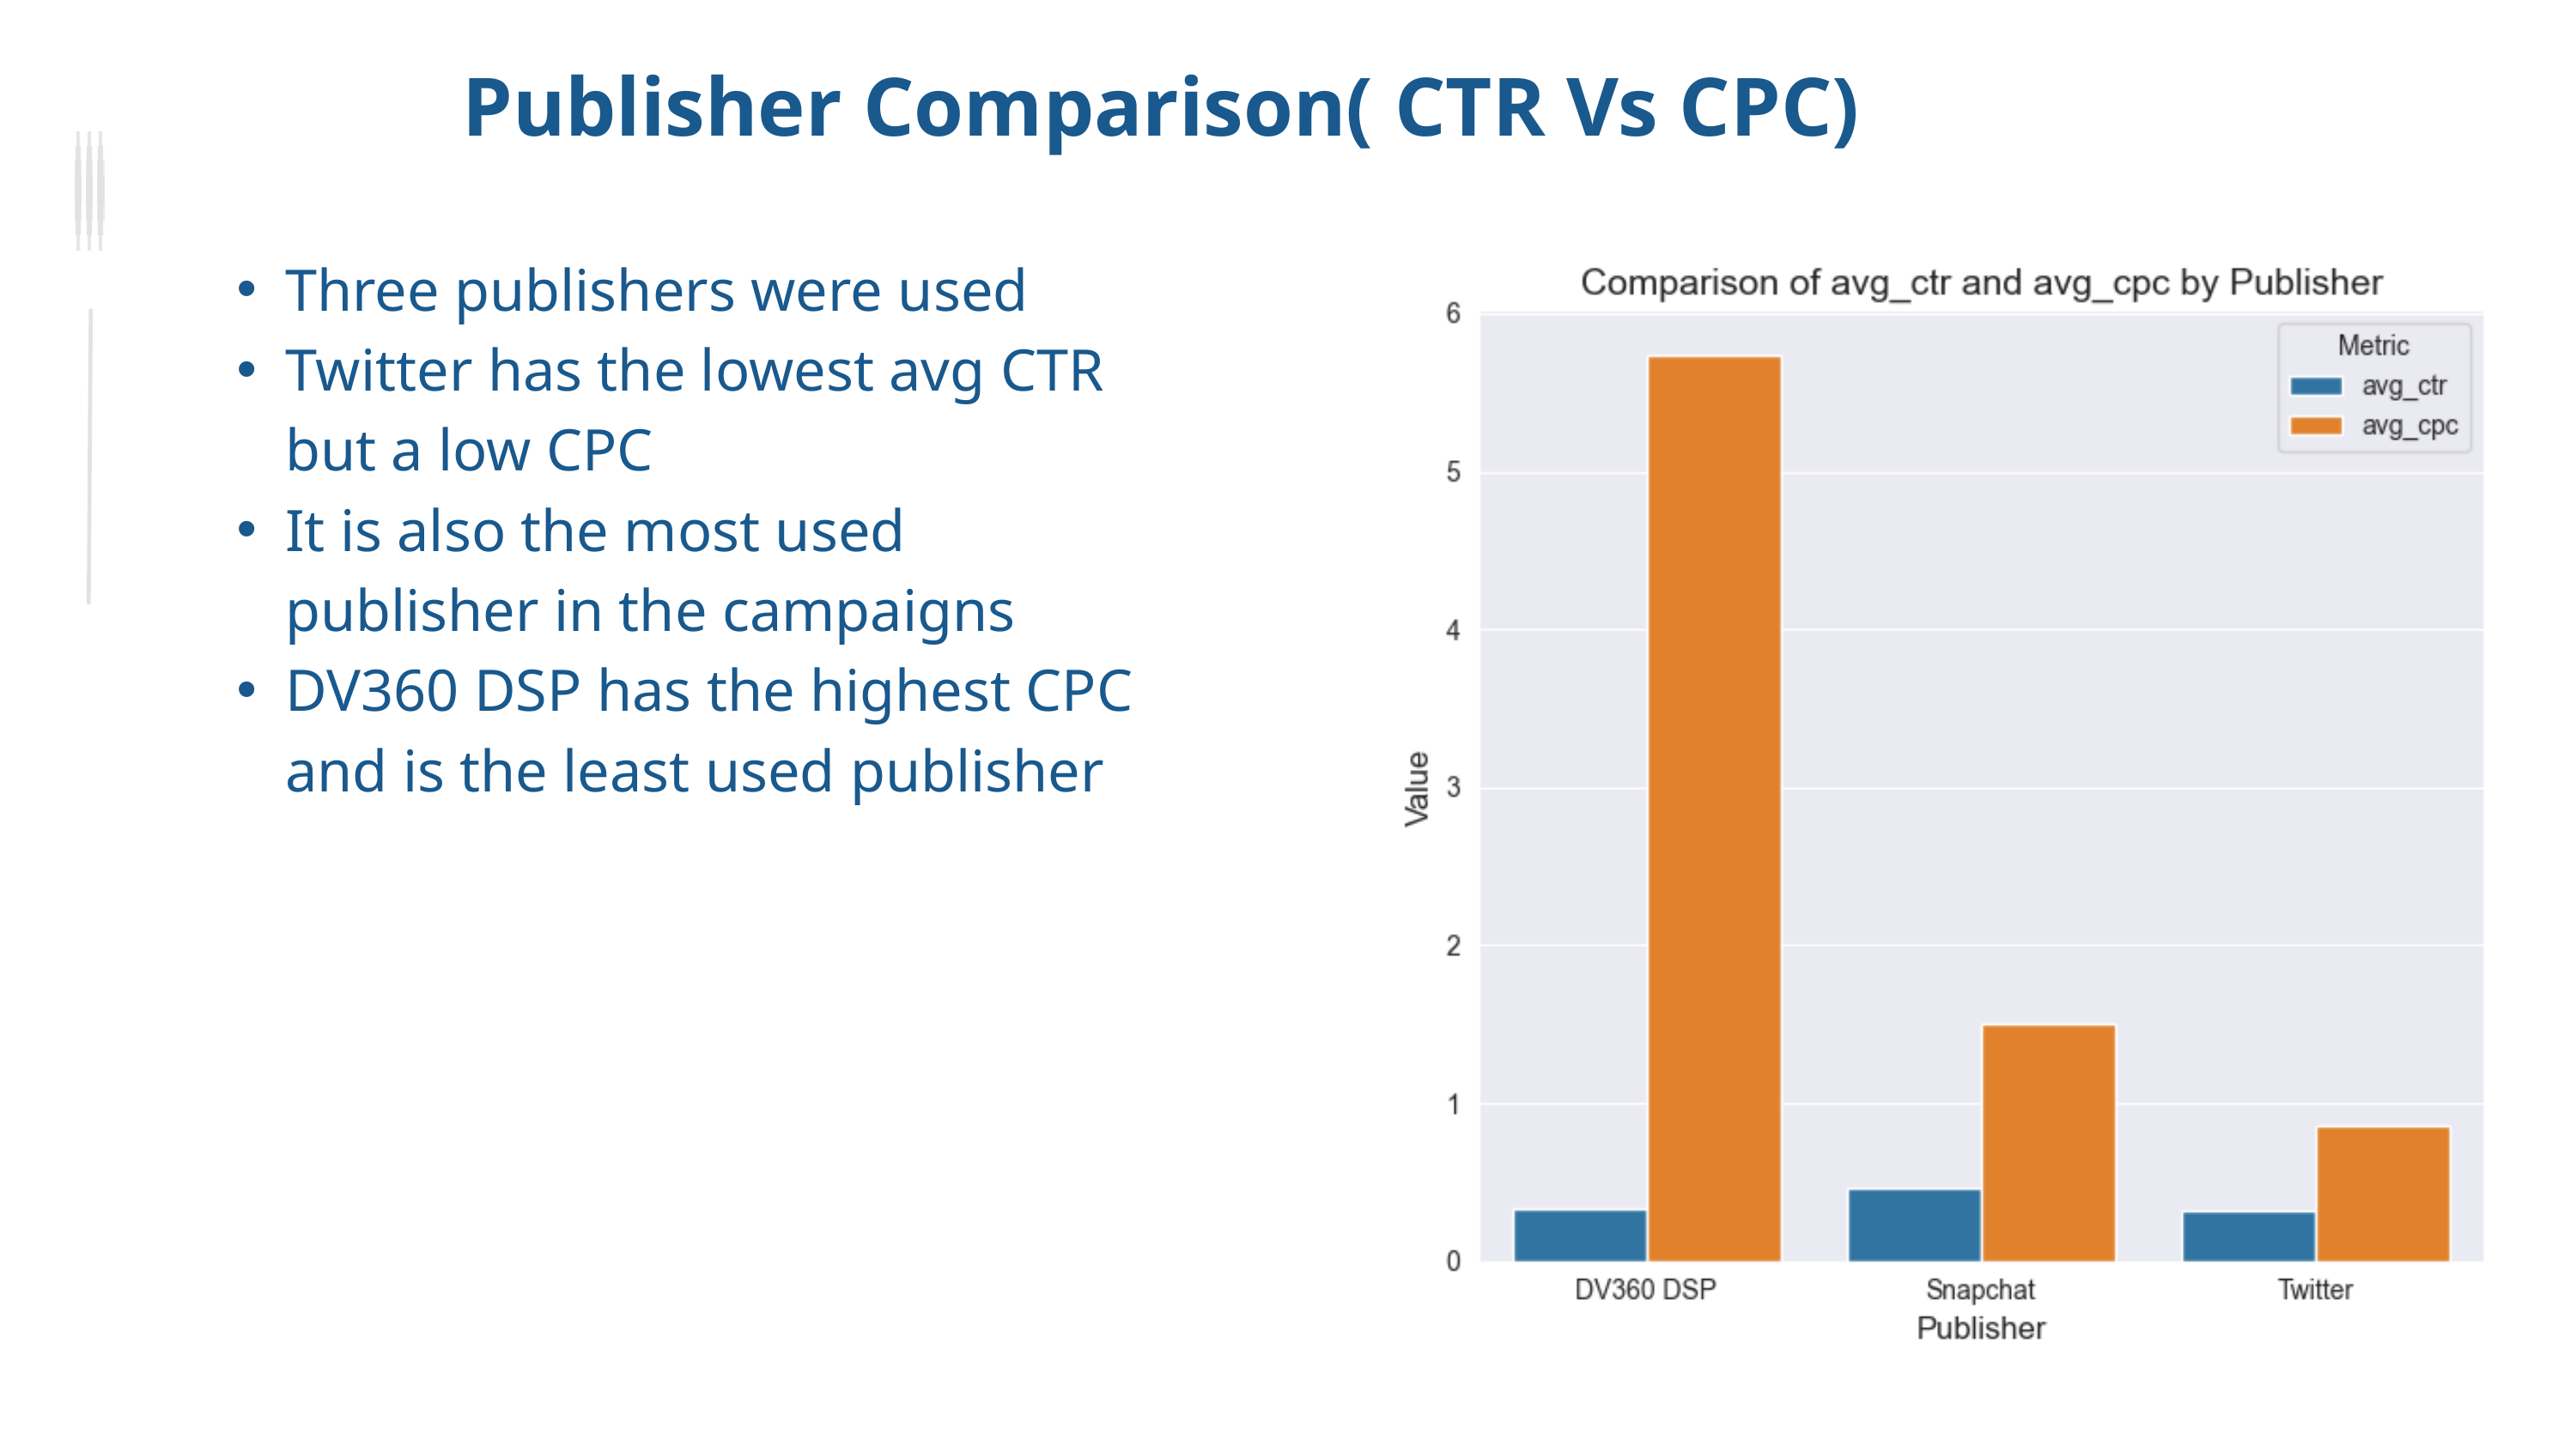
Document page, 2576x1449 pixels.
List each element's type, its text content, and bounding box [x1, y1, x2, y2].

text_box Three publishers were used Twitter has the lowest avg CTR but a low CPC It is also the most used publisher in the campaigns DV360 DSP has the highest CPC and is the least used publisher [187, 242, 1164, 803]
text_box [1388, 250, 2503, 1364]
text_box Publisher Comparison( CTR Vs CPC) [462, 71, 2179, 153]
text_box [75, 131, 105, 251]
